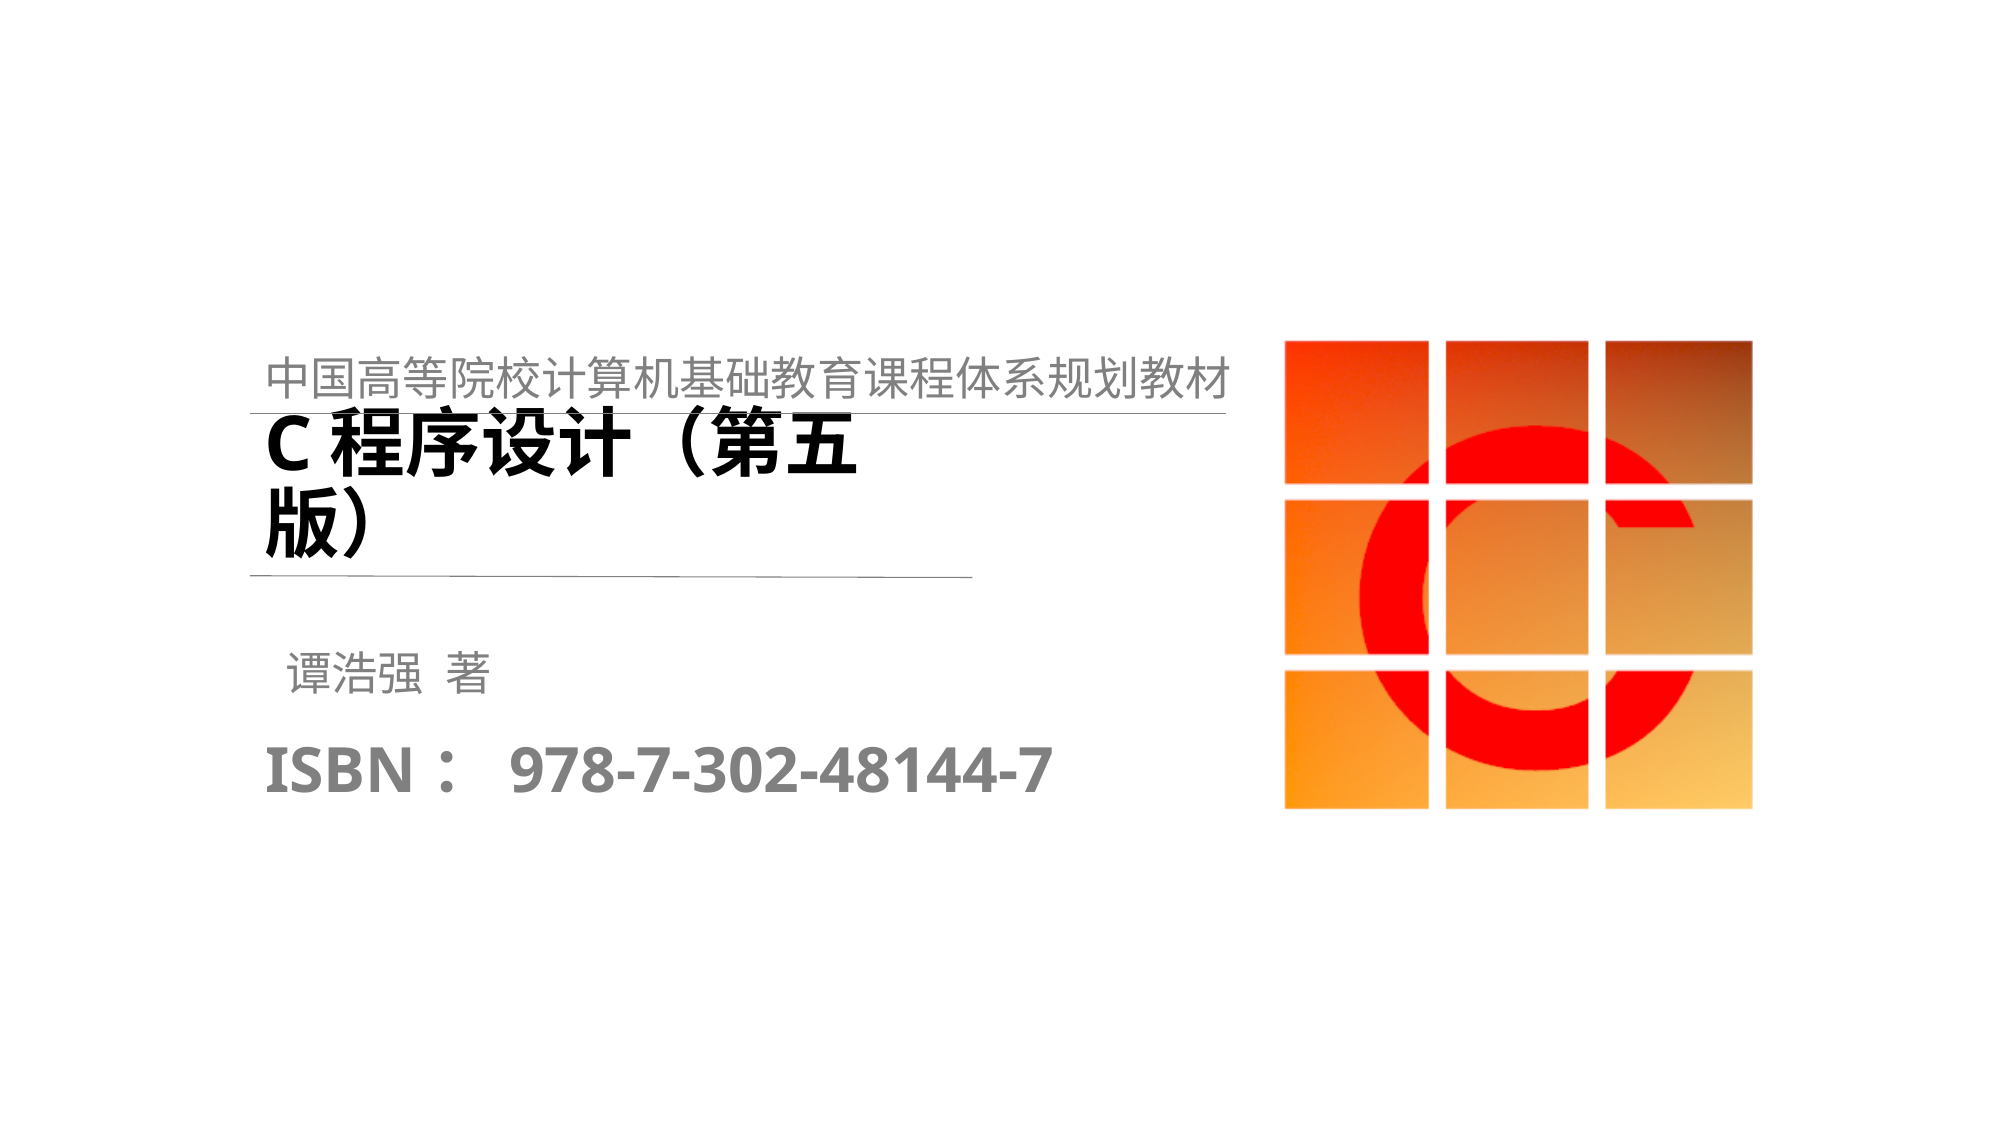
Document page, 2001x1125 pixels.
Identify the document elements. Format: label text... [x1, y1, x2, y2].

text_box ISBN：978-7-302-48144-7 [250, 723, 1134, 813]
title C程序设计（第五版） [249, 414, 957, 575]
text_box 谭浩强 著 [270, 642, 617, 709]
subtitle 中国高等院校计算机基础教育课程体系规划教材 [249, 348, 1246, 414]
picture [1246, 277, 1803, 875]
